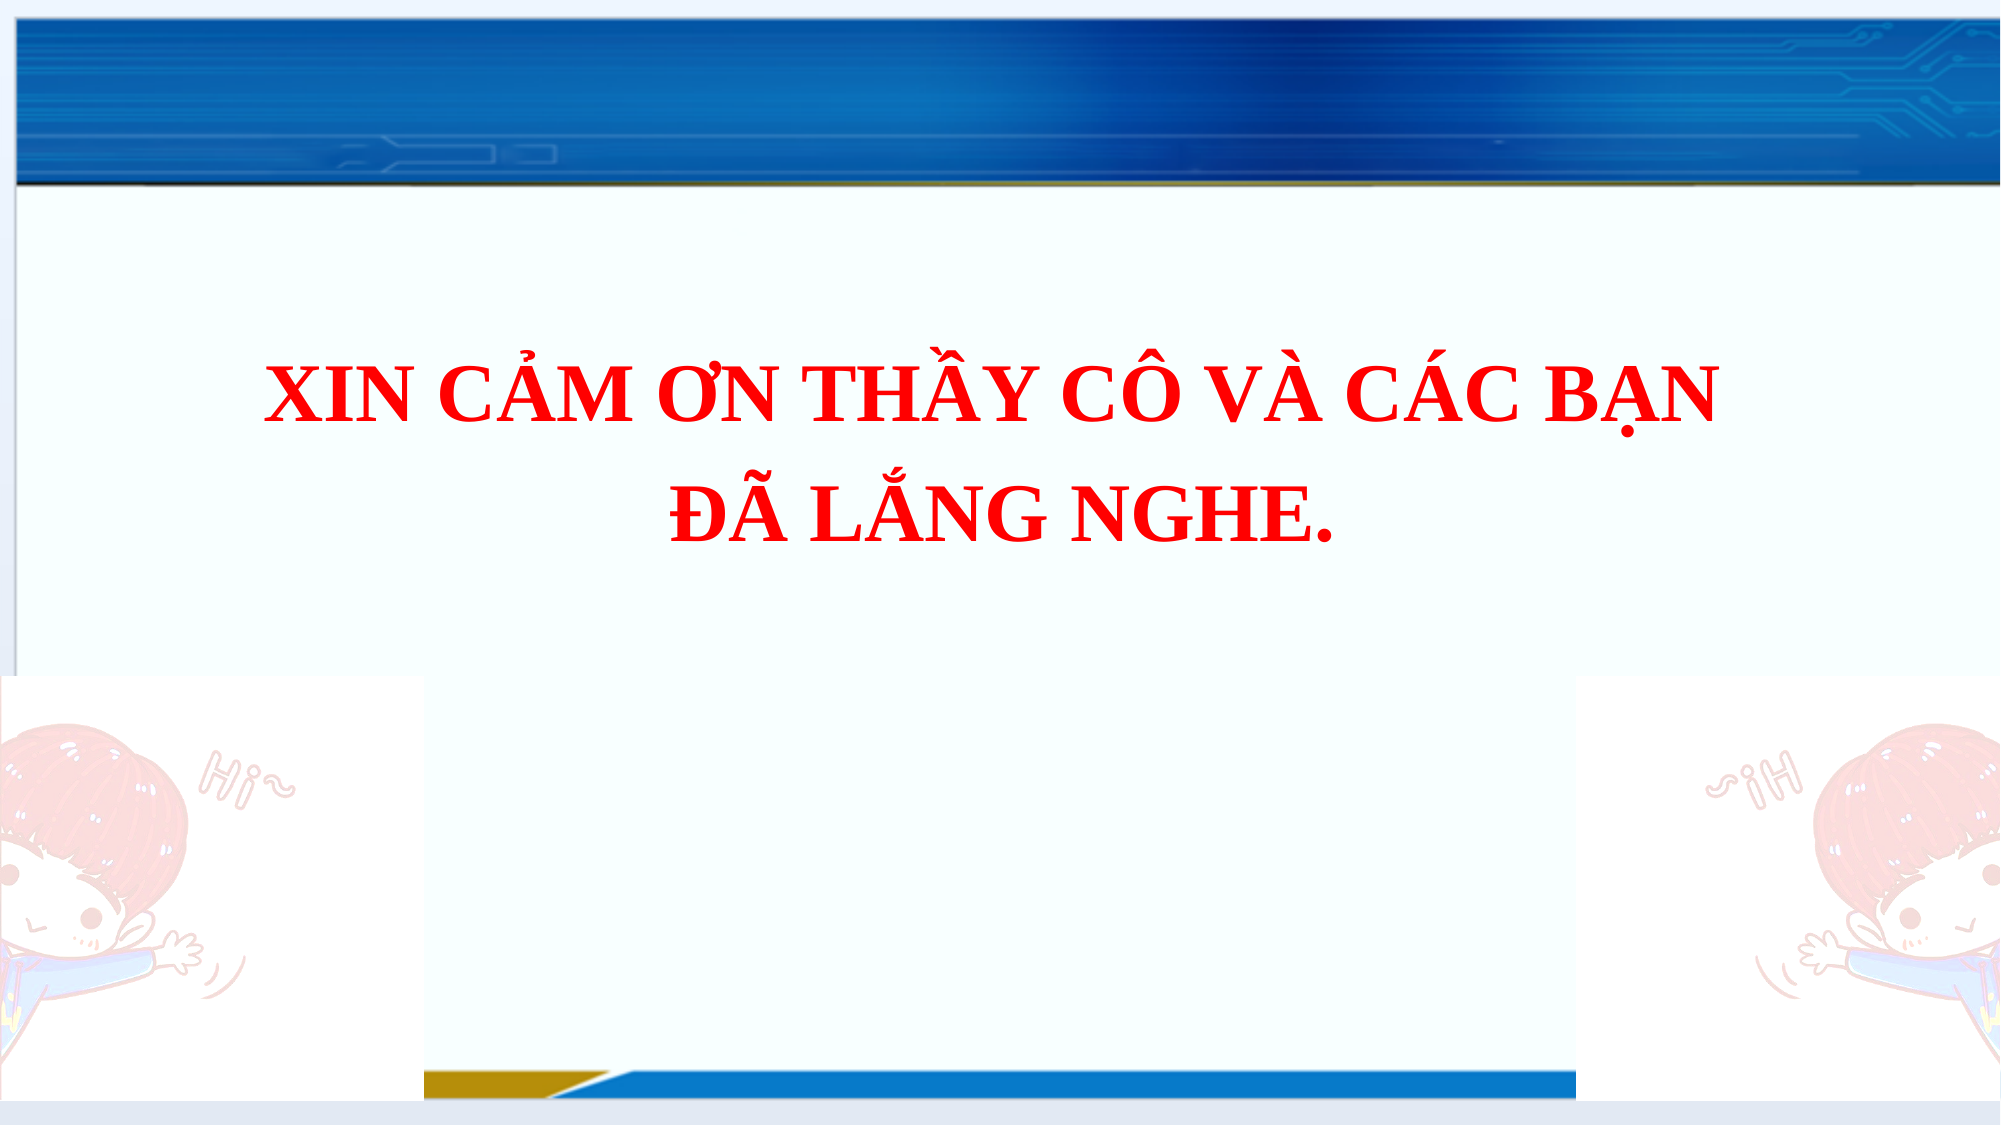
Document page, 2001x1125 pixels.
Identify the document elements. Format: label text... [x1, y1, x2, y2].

picture [0, 0, 2001, 1125]
list XIN CẢM ƠN THẦY CÔ VÀ CÁC BẠN ĐÃ LẮNG NGHE. [69, 249, 1935, 788]
